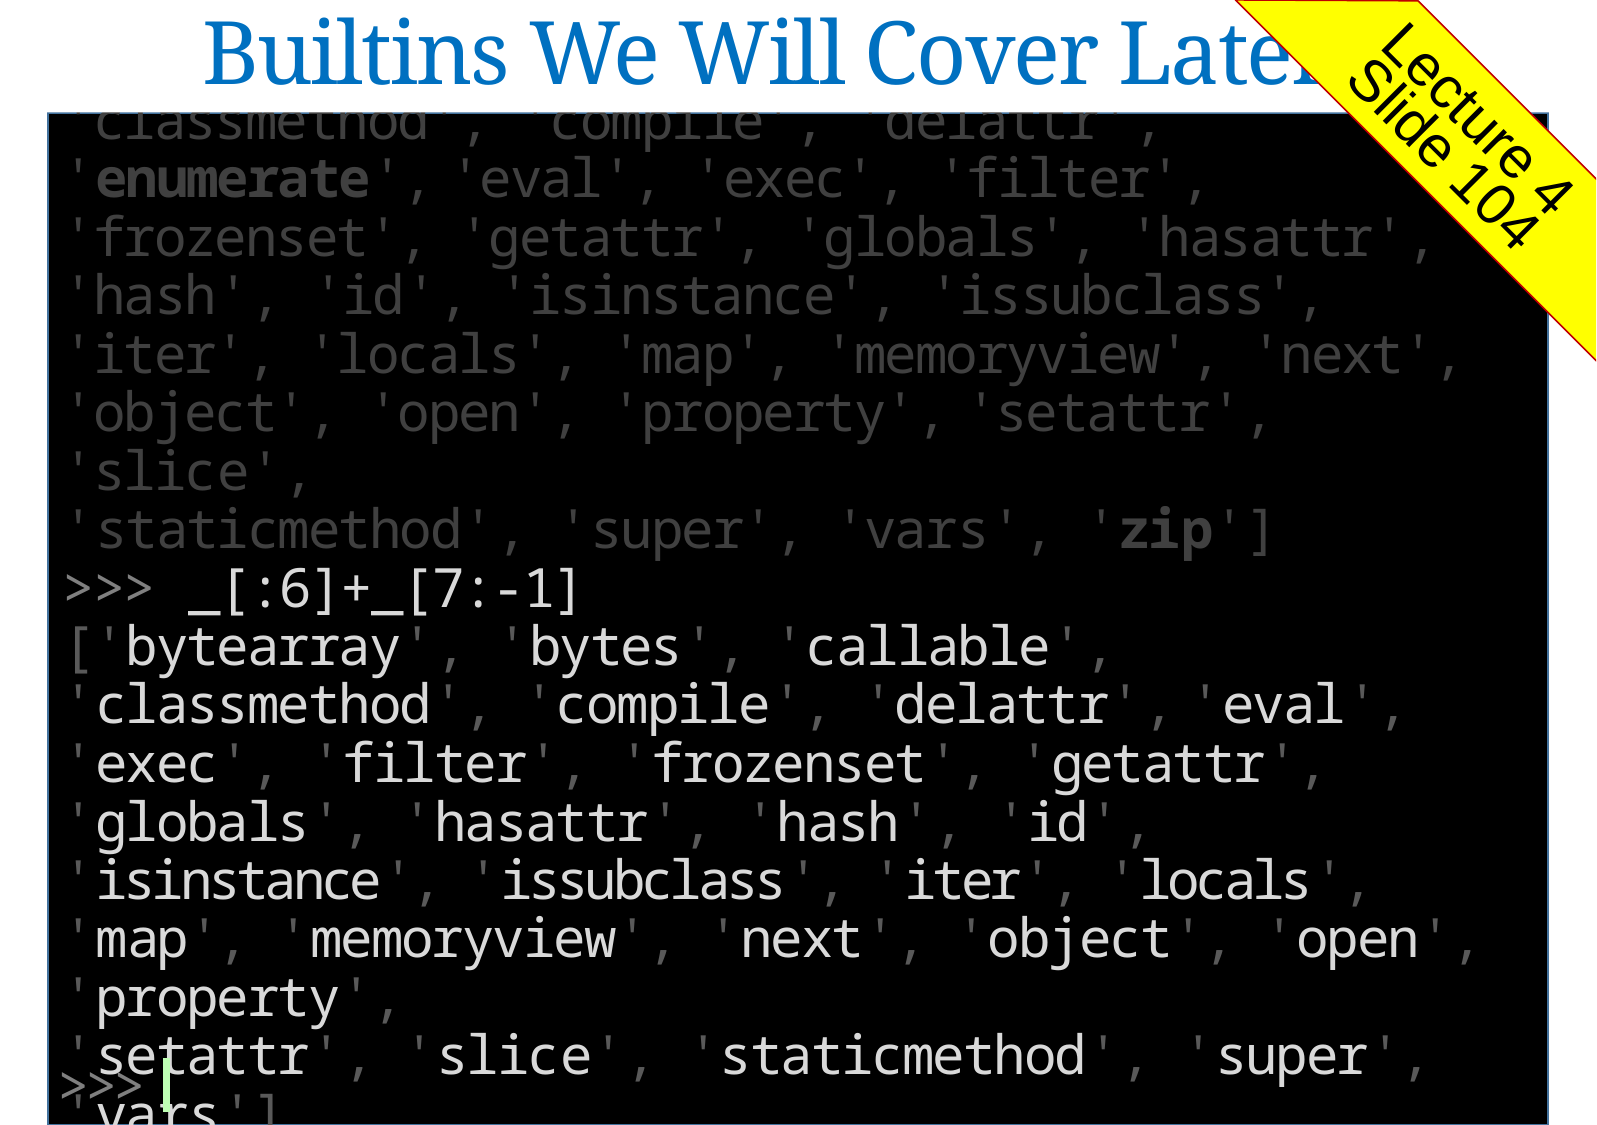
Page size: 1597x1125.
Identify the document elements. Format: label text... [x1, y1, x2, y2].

text_box >>> builtinsWeWillCoverL8R ['bytearray', 'bytes', 'callable', 'classmethod', 'compile', 'delattr', 'enumerate', 'eval', 'exec', 'filter', 'frozenset', 'getattr', 'globals', 'hasattr', 'hash', 'id', 'isinstance', 'issubclass', 'iter', 'locals', 'map', 'memoryview', 'next', 'object', 'open', 'property', 'setattr', 'slice', 'staticmethod', 'super', 'vars', 'zip'] >>> _[:6]+_[7:-1] ['bytearray', 'bytes', 'callable', 'classmethod', 'compile', 'delattr', 'eval', 'exec', 'filter', 'frozenset', 'getattr', 'globals', 'hasattr', 'hash', 'id', 'isinstance', 'issubclass', 'iter', 'locals', 'map', 'memoryview', 'next', 'object', 'open', 'property', 'setattr', 'slice', 'staticmethod', 'super', 'vars'] >>> builtinsWeWillCoverL8R=_ [47, 113, 1549, 1125]
text_box Builtins We Will Cover Later… [1419, 0, 1597, 113]
text_box Lecture 4 Slide 104 [1235, 0, 1597, 362]
text_box >>> [42, 1044, 162, 1125]
text_box Builtins We Will Cover Later… [0, 0, 1347, 113]
